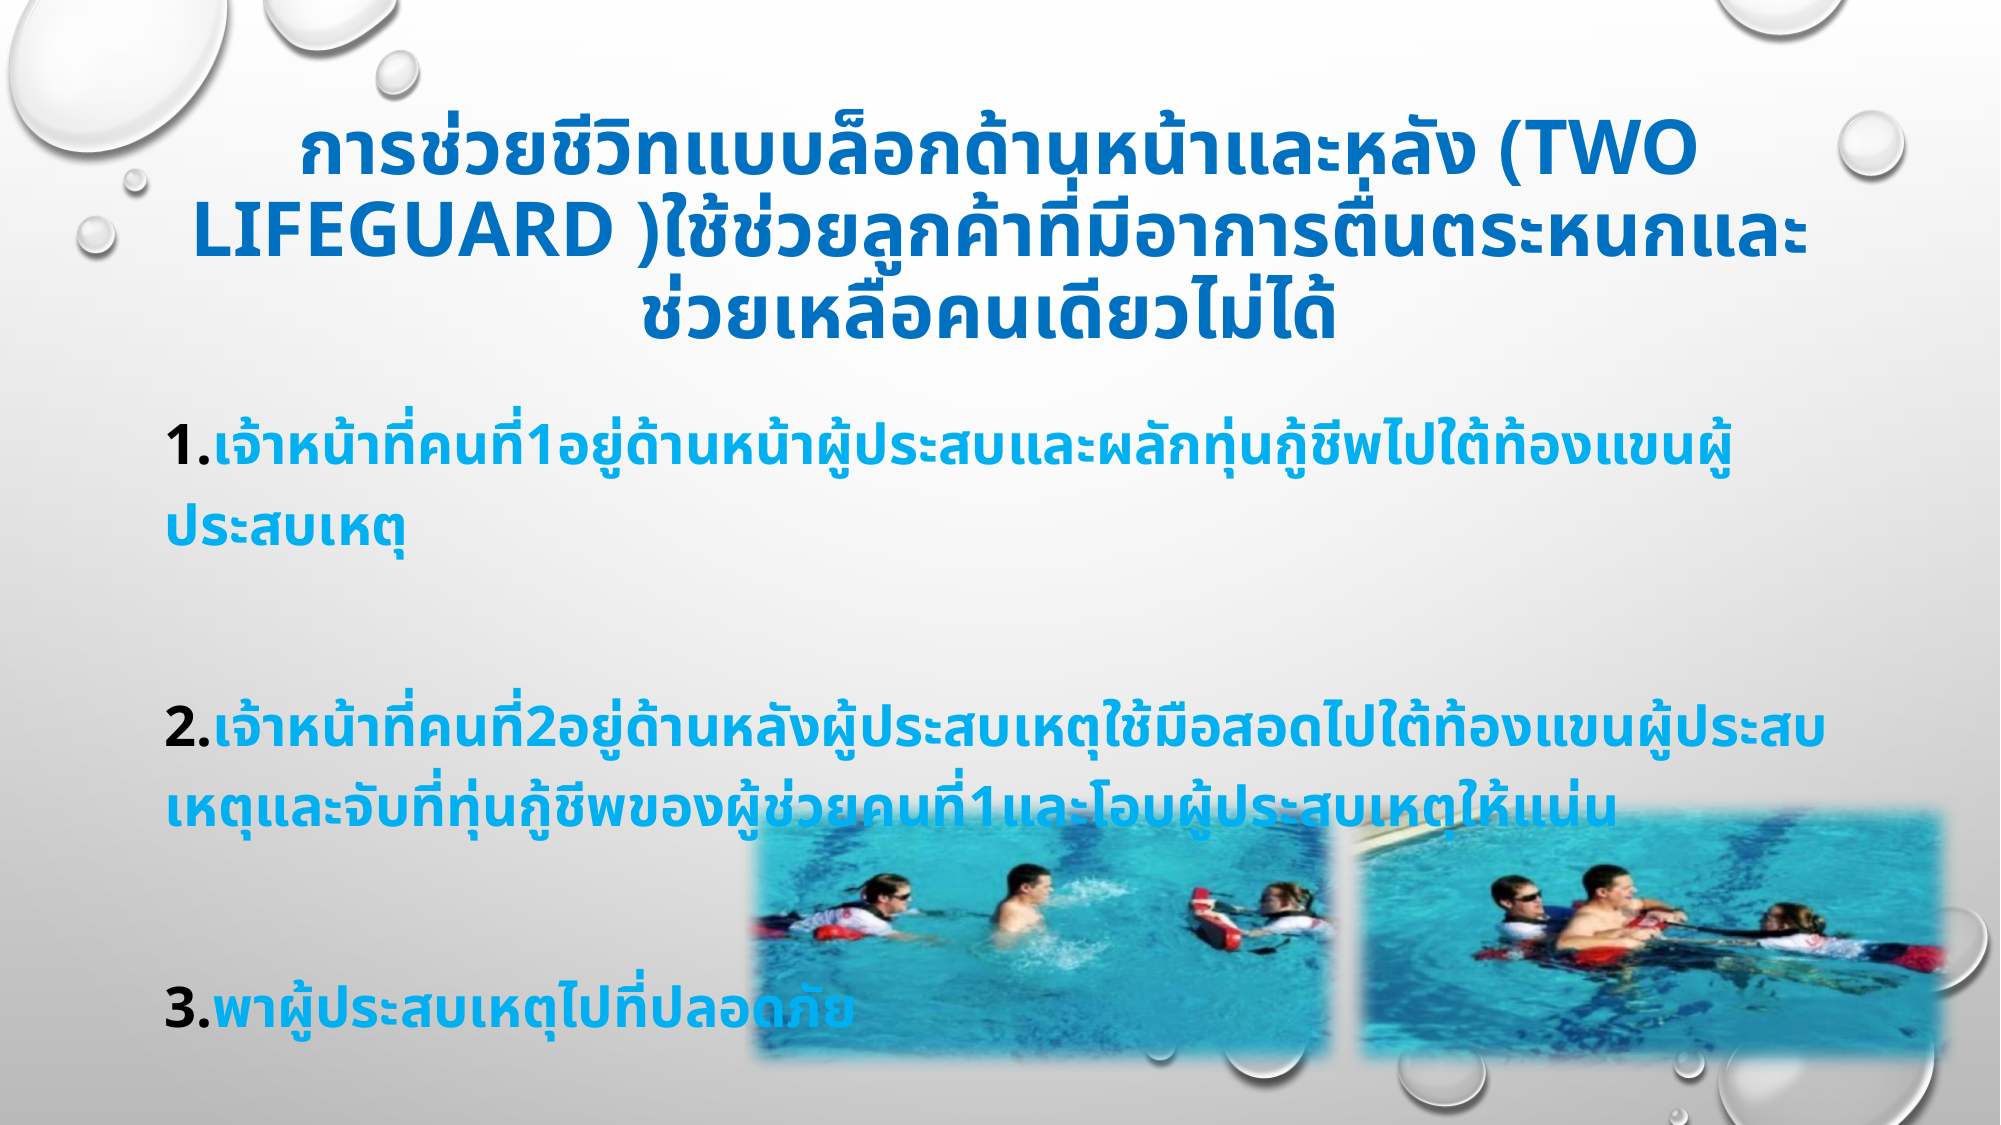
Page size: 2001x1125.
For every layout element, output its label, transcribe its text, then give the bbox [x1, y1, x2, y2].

picture [0, 0, 2000, 1125]
title การช่วยชีวิทแบบล็อกด้านหน้าและหลัง (Two lifeguard )ใช้ช่วยลูกค้าที่มีอาการตื่นตระหนกและช่วยเหลือคนเดียวไม่ได้ [149, 101, 1851, 364]
list 1.เจ้าหน้าที่คนที่1อยู่ด้านหน้าผู้ประสบและผลักทุ่นกู้ชีพไปใต้ท้องแขนผู้ประสบเหตุ 2.เจ้าหน้าที่คนที่2อยู่ด้านหลังผู้ประสบเหตุใช้มือสอดไปใต้ท้องแขนผู้ประสบเหตุและจับที่ทุ่นกู้ชีพของผู้ช่วยคนที่1และโอบผู้ประสบเหตุให้แน่น 3.พาผู้ประสบเหตุไปที่ปลอดภัย [149, 388, 1850, 1105]
